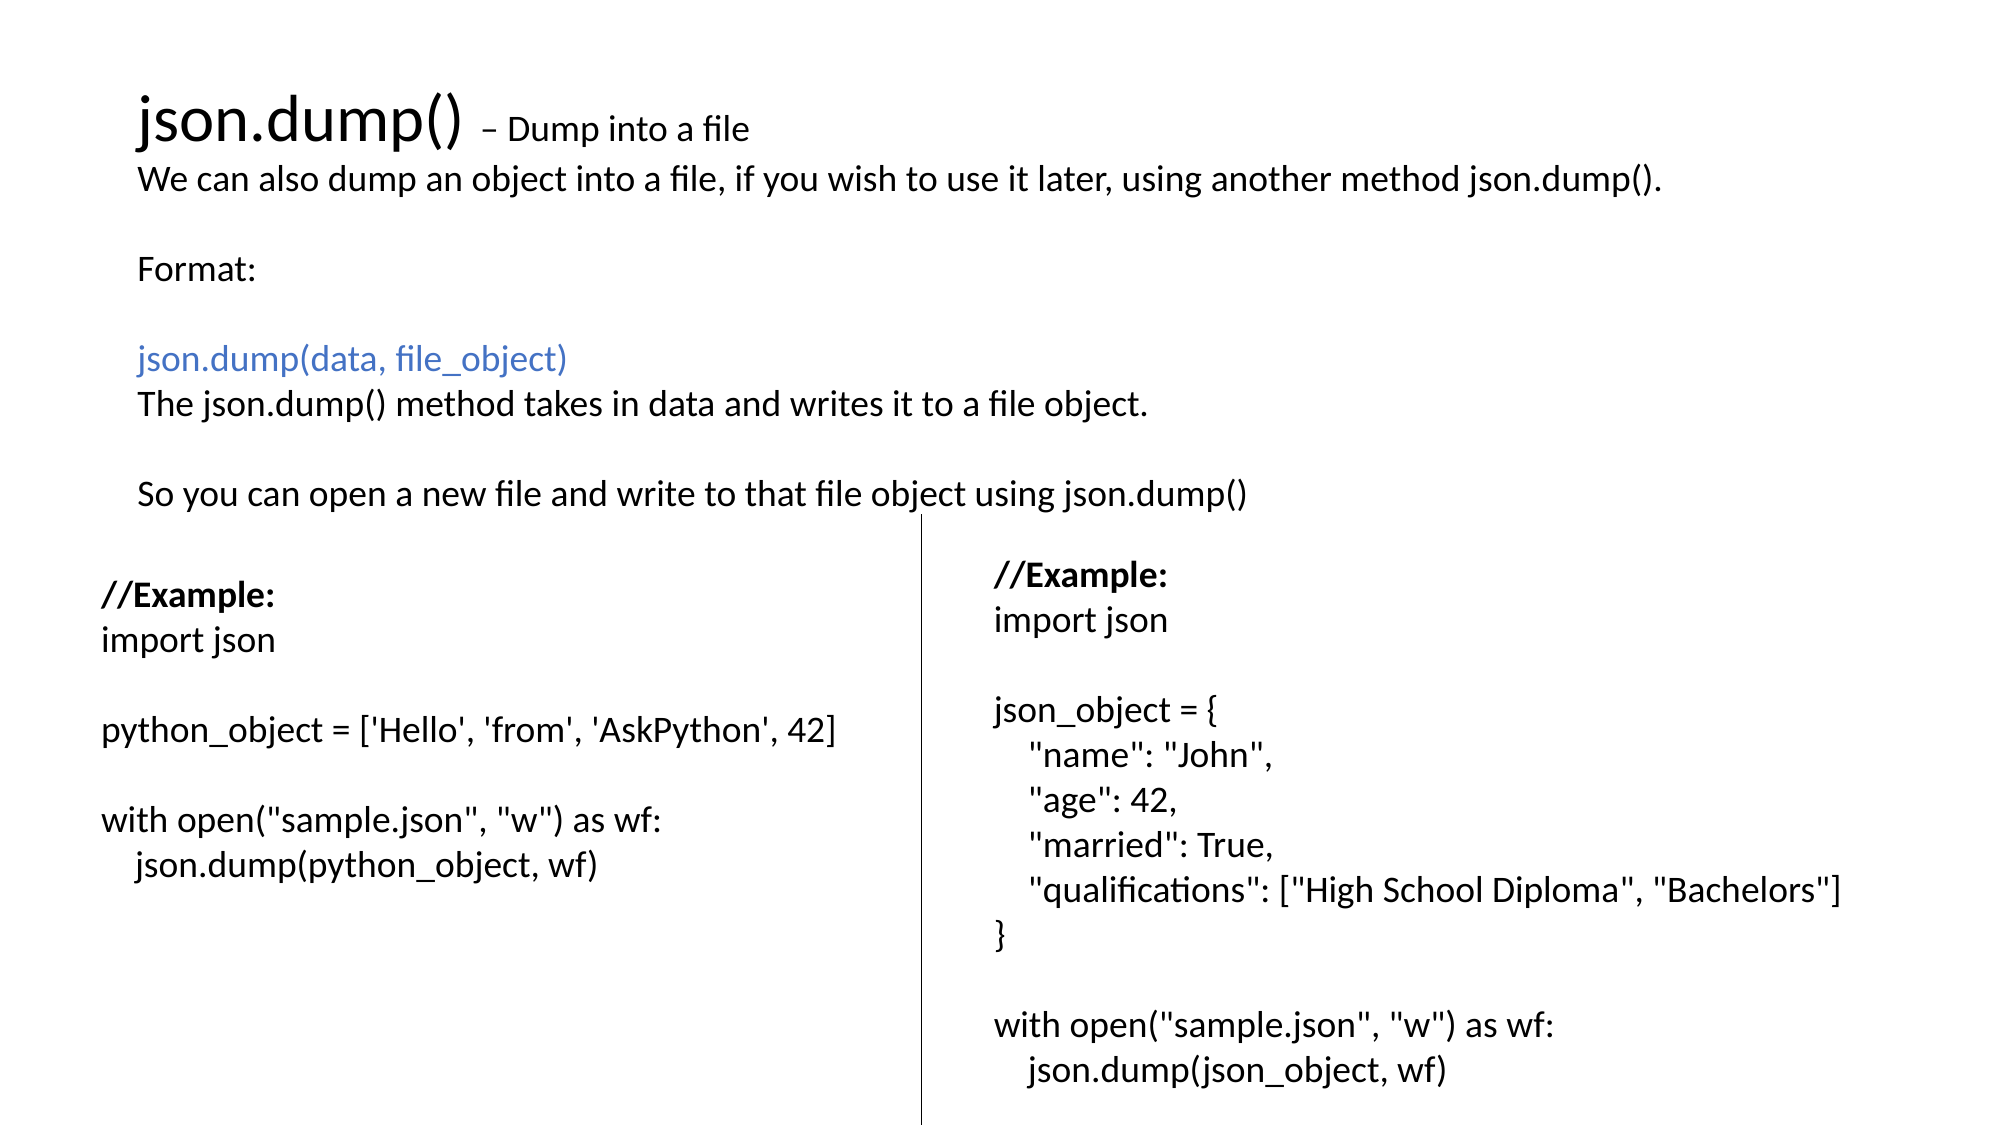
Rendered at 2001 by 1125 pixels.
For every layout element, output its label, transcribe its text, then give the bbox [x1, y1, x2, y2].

text_box json.dump() – Dump into a file We can also dump an object into a file, if you wish to use it later, using another method json.dump(). Format: json.dump(data, file_object) The json.dump() method takes in data and writes it to a file object. So you can open a new file and write to that file object using json.dump() [122, 67, 1878, 522]
text_box //Example: import json json_object = { "name": "John", "age": 42, "married": True, "qualifications": ["High School Diploma", "Bachelors"] } with open("sample.json", "w") as wf: json.dump(json_object, wf) [979, 542, 1878, 1098]
text_box //Example: import json python_object = ['Hello', 'from', 'AskPython', 42] with open("sample.json", "w") as wf: json.dump(python_object, wf) [86, 562, 908, 893]
